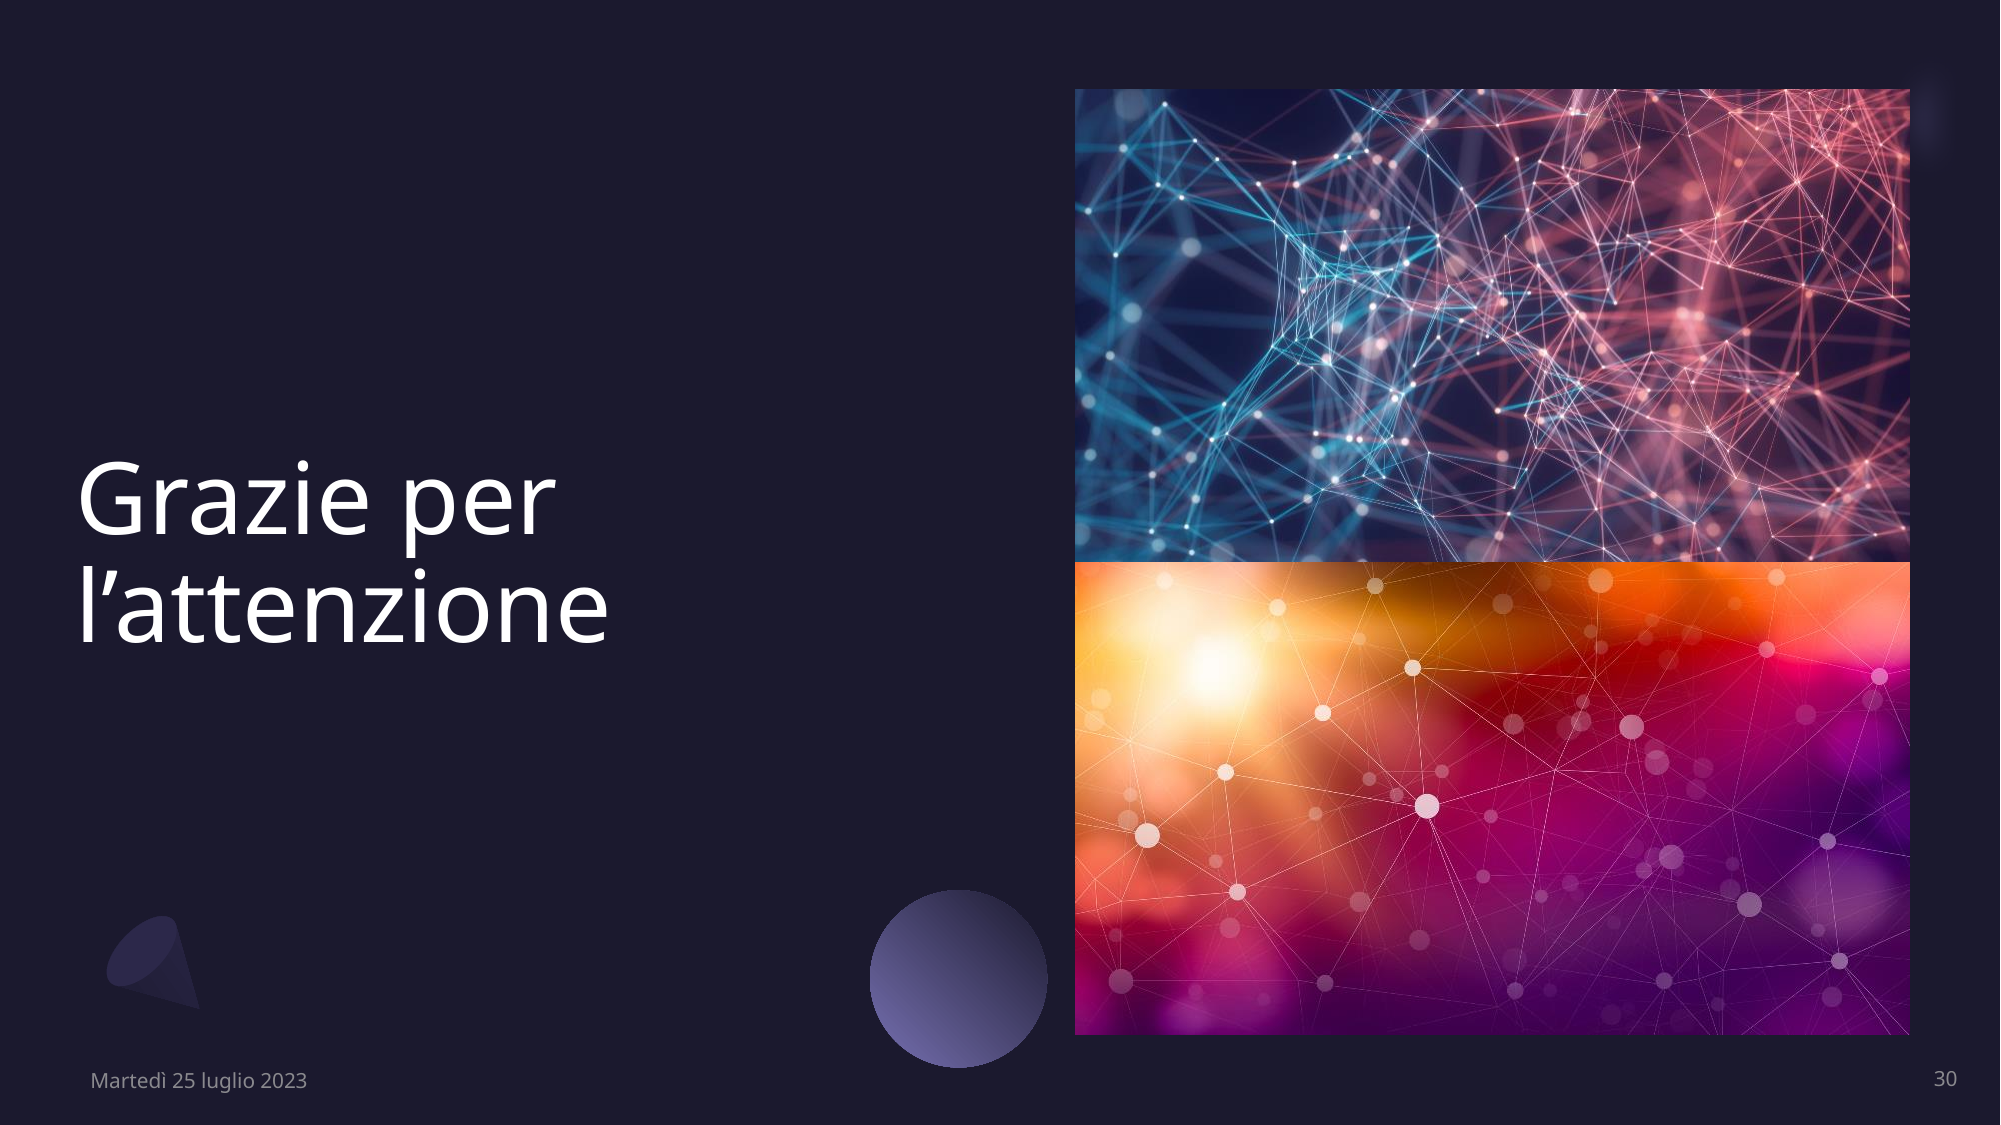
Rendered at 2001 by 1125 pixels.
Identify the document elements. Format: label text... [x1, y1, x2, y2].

slide_number 30 [1632, 1067, 1963, 1093]
picture [1075, 89, 1910, 1035]
slide_number Martedì 25 luglio 2023 [90, 1067, 522, 1093]
title Grazie per l’attenzione [75, 174, 968, 664]
